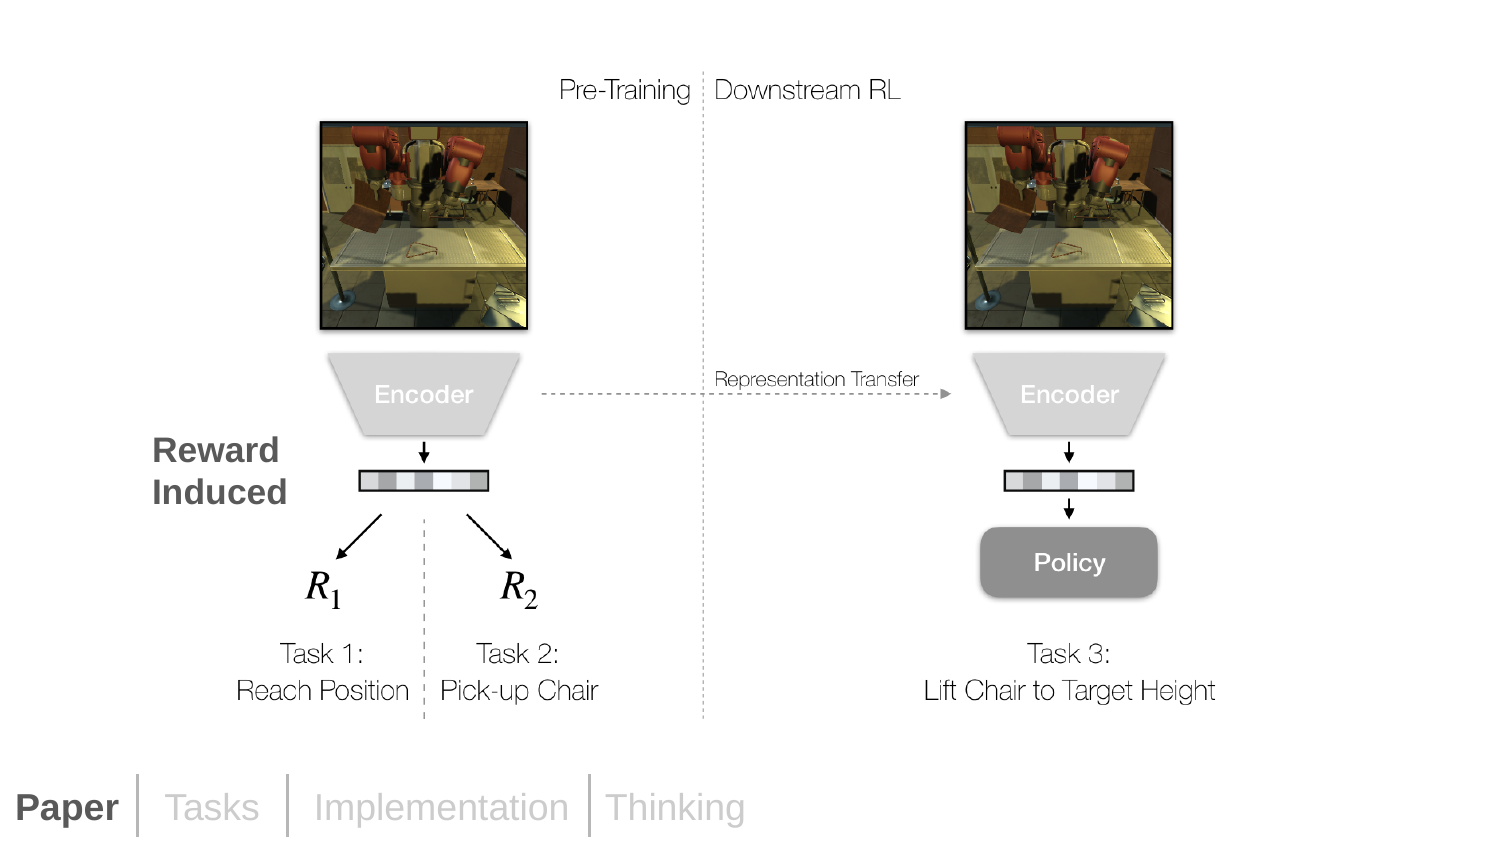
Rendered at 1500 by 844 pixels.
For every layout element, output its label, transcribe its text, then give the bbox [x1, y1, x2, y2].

text_box Paper [0, 767, 149, 843]
text_box Implementation [298, 767, 589, 843]
text_box Tasks [149, 767, 298, 843]
text_box Reward Induced [137, 411, 212, 527]
picture [217, 55, 1231, 732]
text_box Thinking [589, 767, 916, 843]
